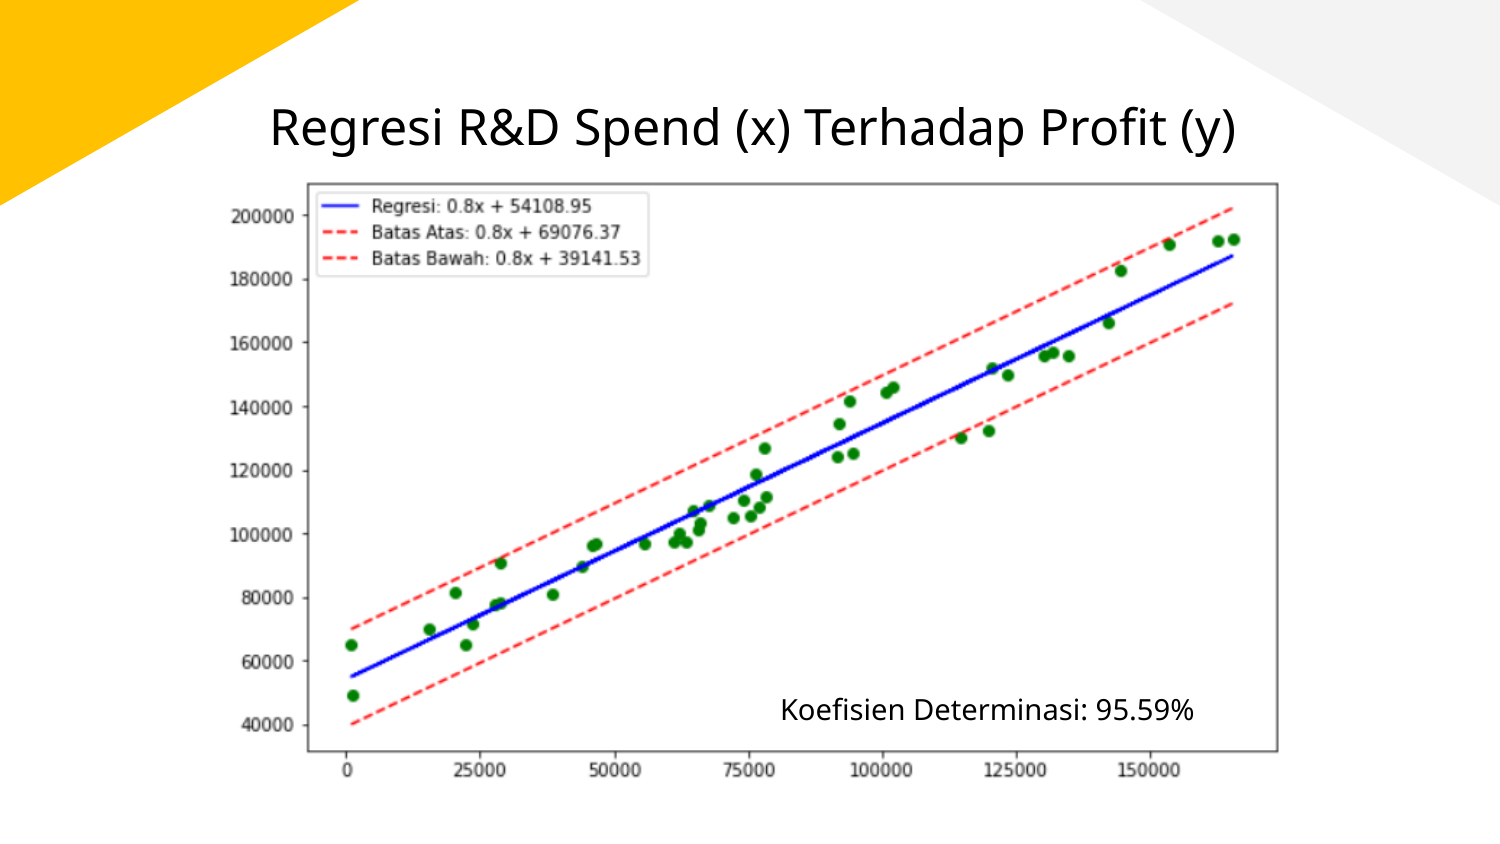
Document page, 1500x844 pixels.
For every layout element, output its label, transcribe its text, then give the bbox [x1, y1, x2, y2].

title Regresi R&D Spend (x) Terhadap Profit (y) [88, 80, 1418, 175]
picture [220, 174, 1286, 794]
